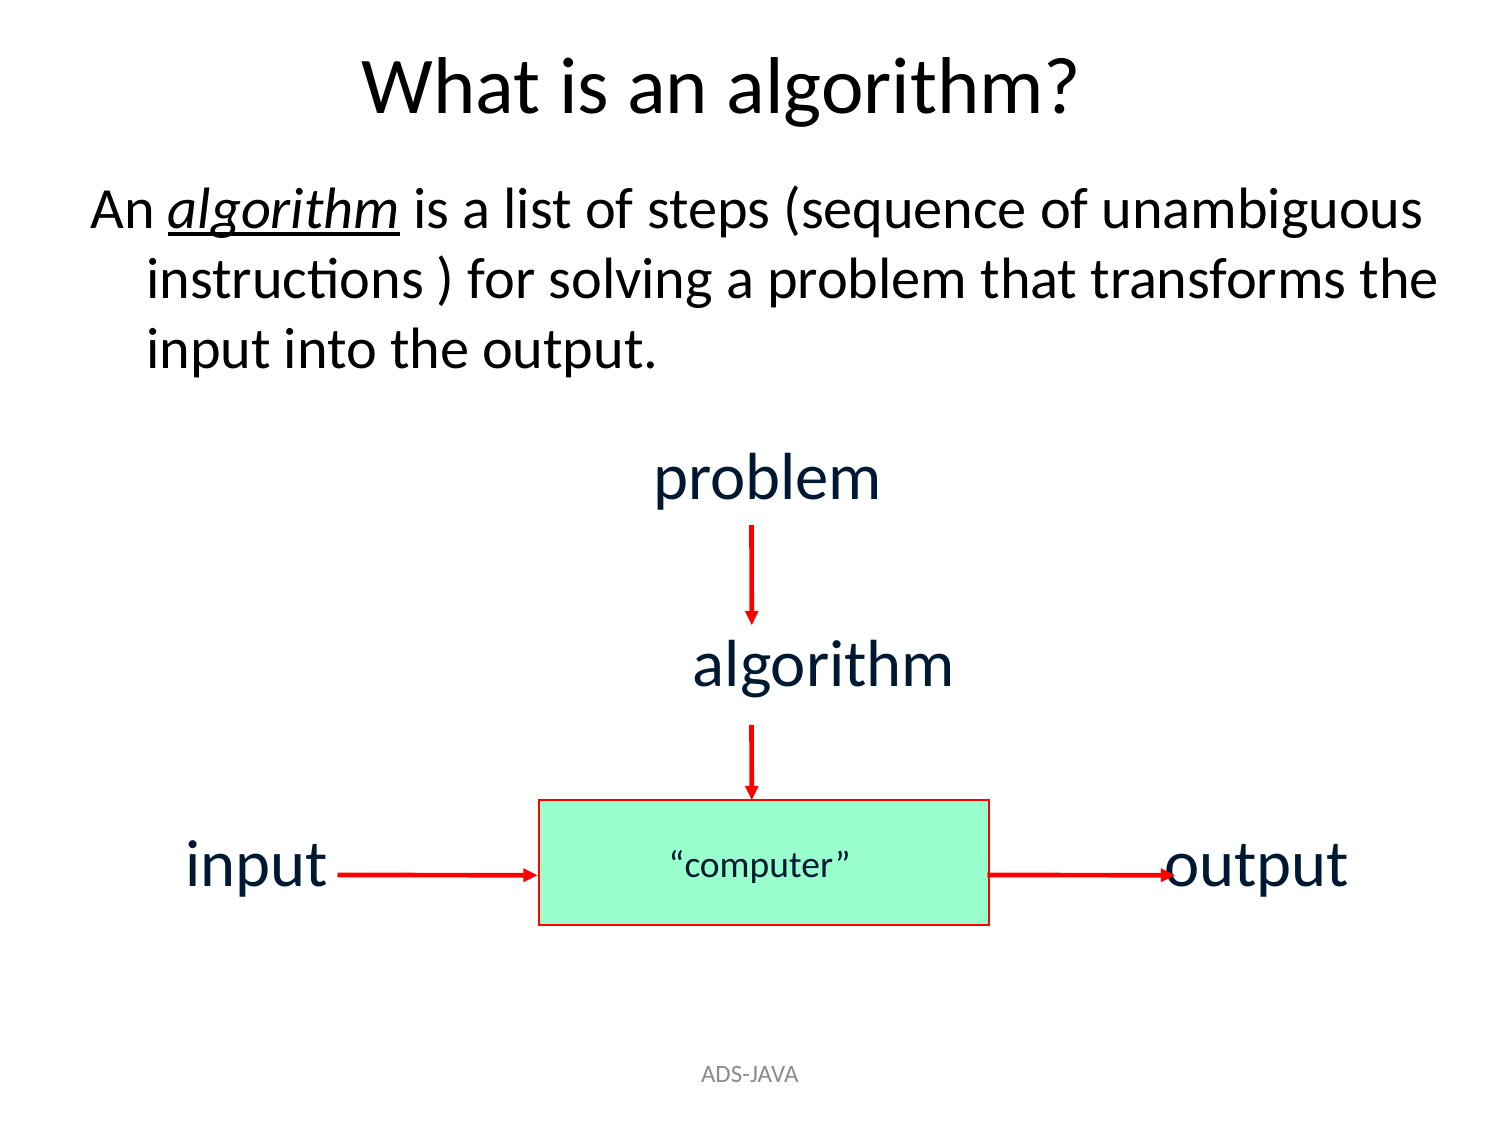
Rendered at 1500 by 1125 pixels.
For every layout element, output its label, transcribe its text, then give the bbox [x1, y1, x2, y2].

text_box input [123, 812, 390, 908]
text_box “computer” [538, 800, 989, 925]
title What is an algorithm? [99, 24, 1345, 138]
list An algorithm is a list of steps (sequence of unambiguous instructions ) for solving a problem that transforms the input into the output. [75, 162, 1500, 1043]
text_box [337, 869, 538, 882]
text_box algorithm [623, 612, 1025, 708]
footer ADS-JAVA [512, 1042, 988, 1103]
text_box [745, 724, 758, 800]
text_box output [1123, 812, 1390, 908]
text_box problem [624, 424, 911, 521]
text_box [987, 869, 1175, 882]
